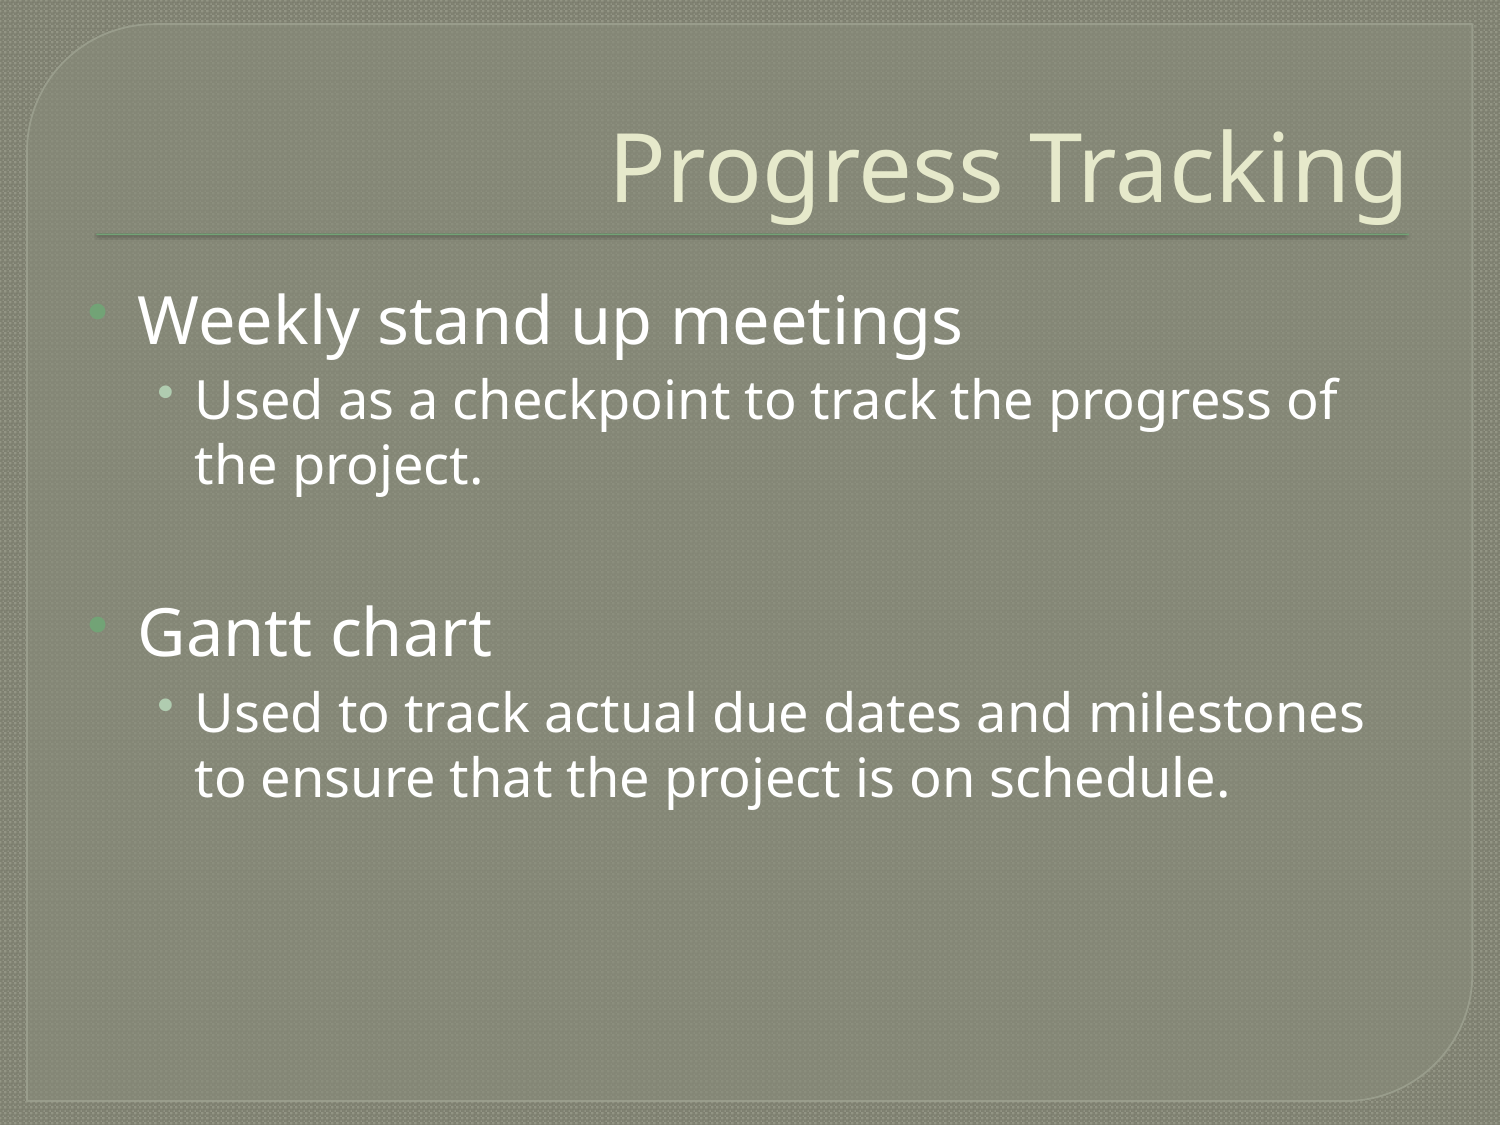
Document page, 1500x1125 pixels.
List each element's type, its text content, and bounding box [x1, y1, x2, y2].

list Weekly stand up meetings Used as a checkpoint to track the progress of the project. Gantt chart Used to track actual due dates and milestones to ensure that the project is on schedule. [75, 270, 1425, 1013]
title Progress Tracking [75, 41, 1425, 230]
